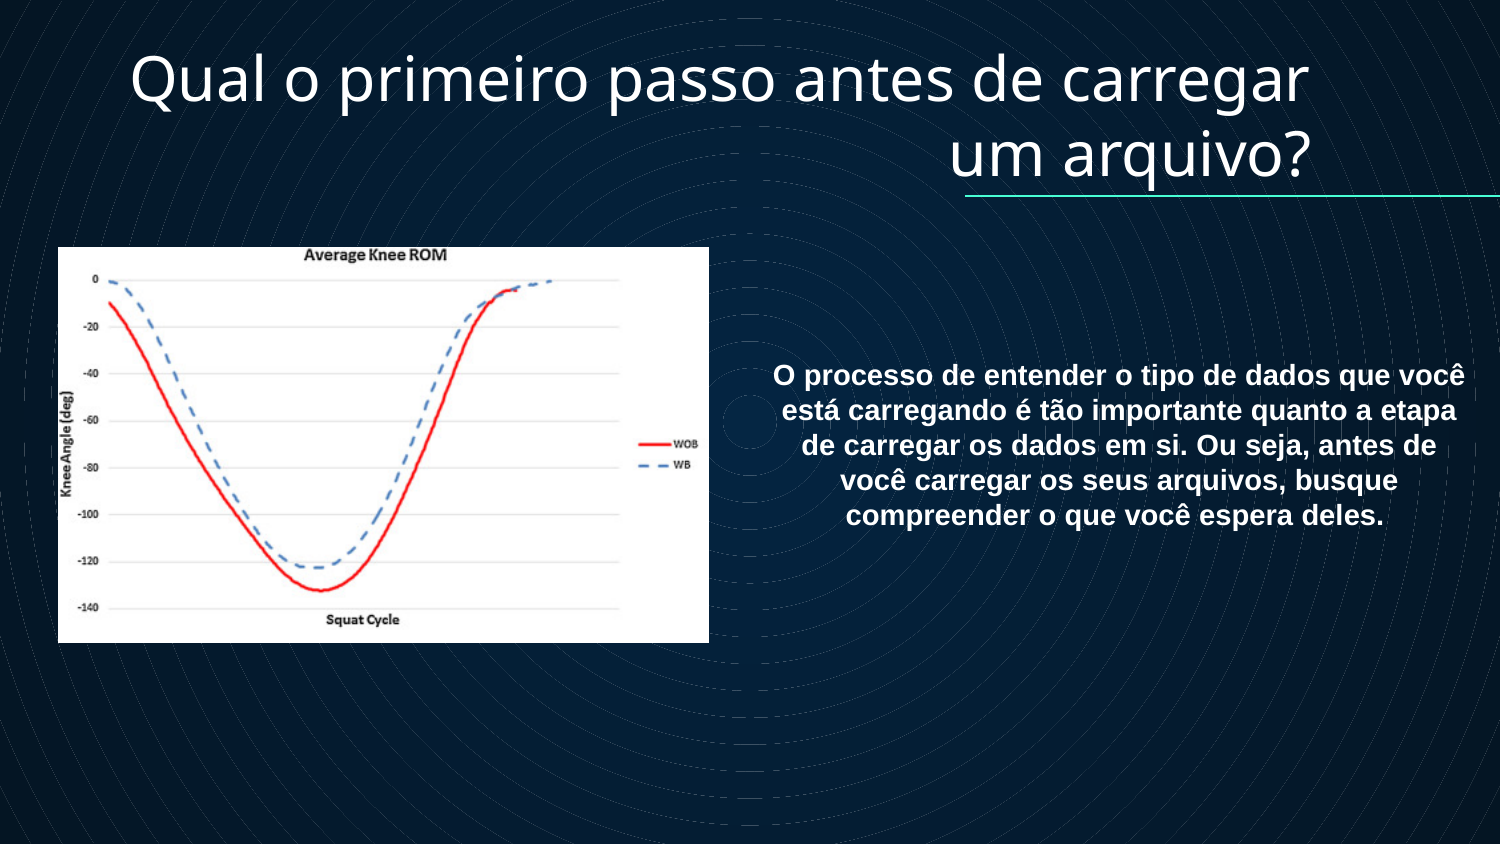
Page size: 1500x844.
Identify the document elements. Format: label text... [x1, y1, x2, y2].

title Qual o primeiro passo antes de carregar um arquivo? [42, 104, 1328, 205]
text_box O processo de entender o tipo de dados que você está carregando é tão importante quanto a etapa de carregar os dados em si. Ou seja, antes de você carregar os seus arquivos, busque compreender o que você espera deles. [751, 349, 1488, 539]
picture [58, 246, 709, 644]
